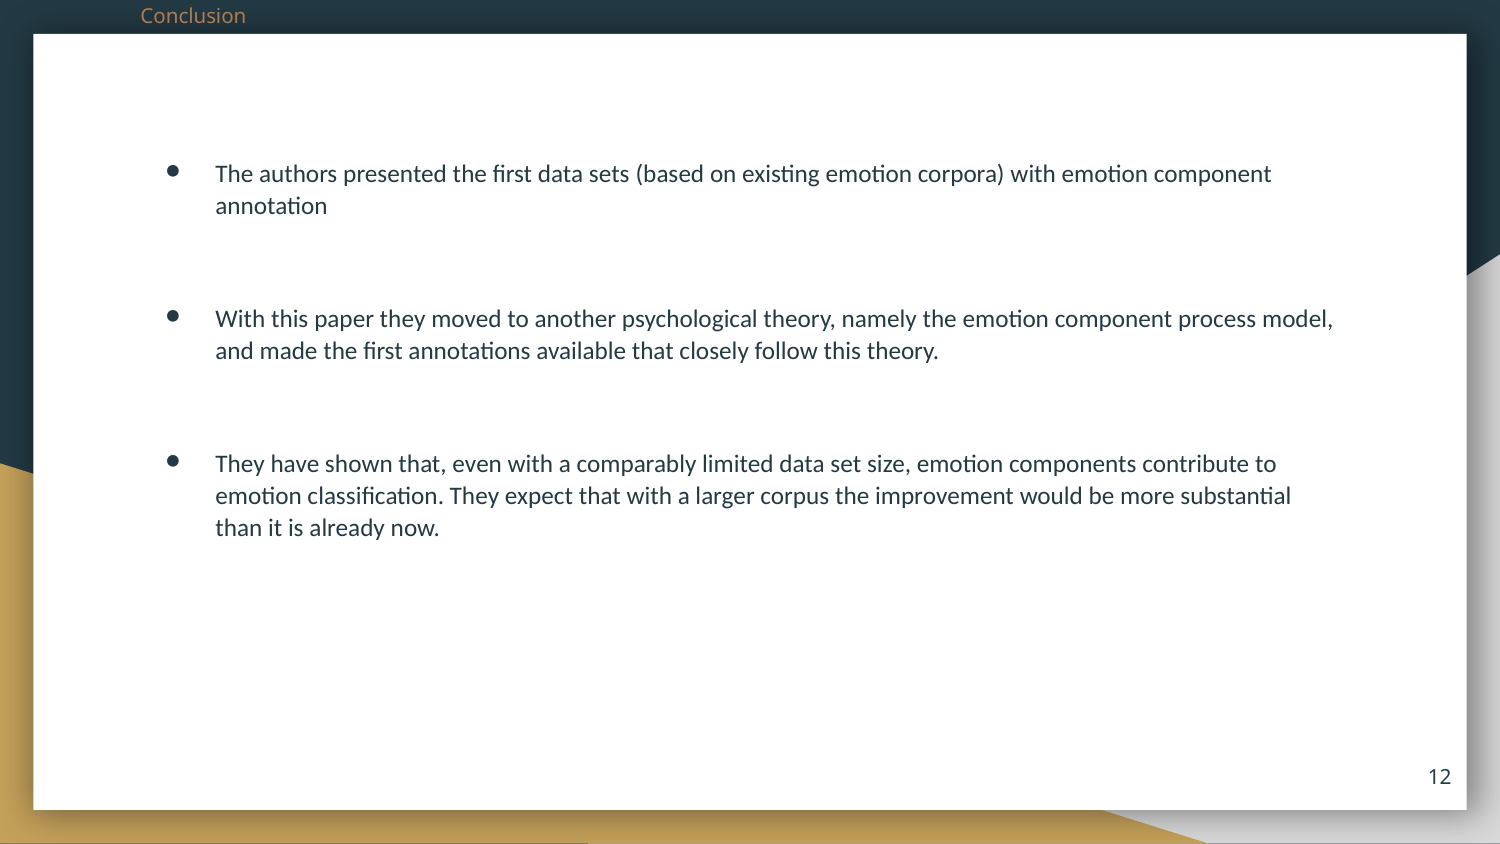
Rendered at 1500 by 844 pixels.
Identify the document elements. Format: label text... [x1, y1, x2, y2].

list The authors presented the first data sets (based on existing emotion corpora) with emotion component annotation With this paper they moved to another psychological theory, namely the emotion component process model, and made the first annotations available that closely follow this theory. They have shown that, even with a comparably limited data set size, emotion components contribute to emotion classification. They expect that with a larger corpus the improvement would be more substantial than it is already now. [125, 140, 1357, 632]
slide_number ‹#› [1376, 745, 1467, 810]
title Conclusion [125, 0, 1357, 44]
